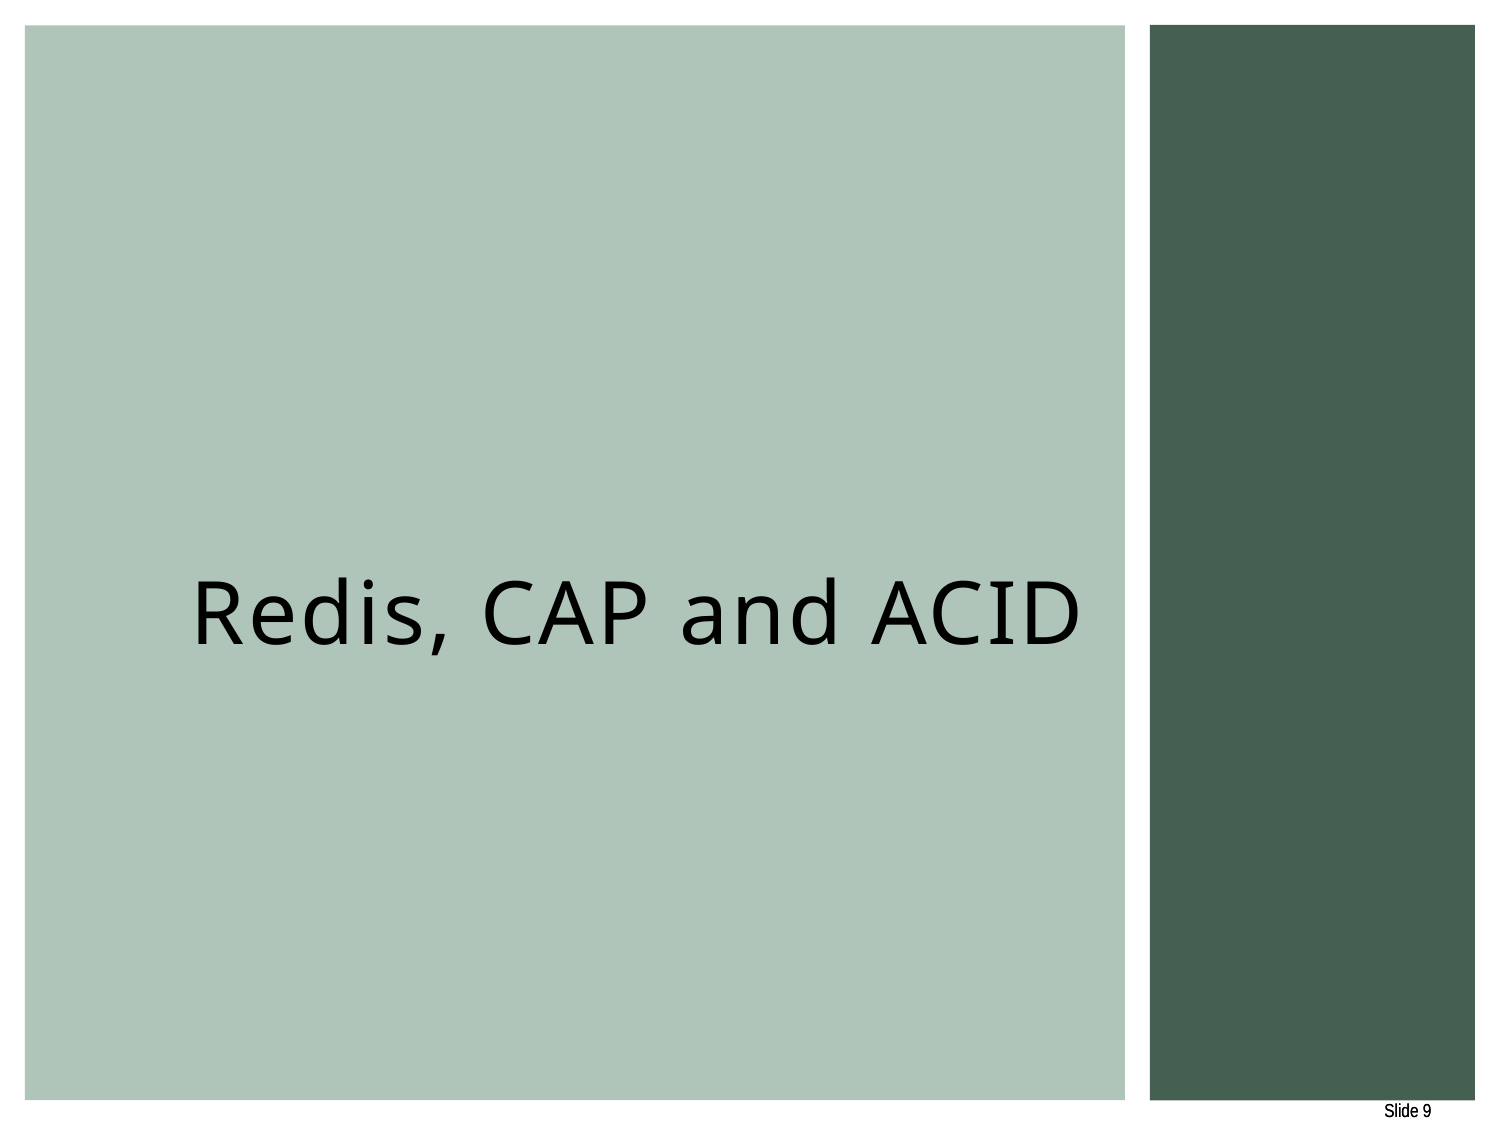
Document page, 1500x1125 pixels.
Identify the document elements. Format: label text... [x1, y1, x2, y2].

title Redis, CAP and ACID [62, 474, 1100, 745]
